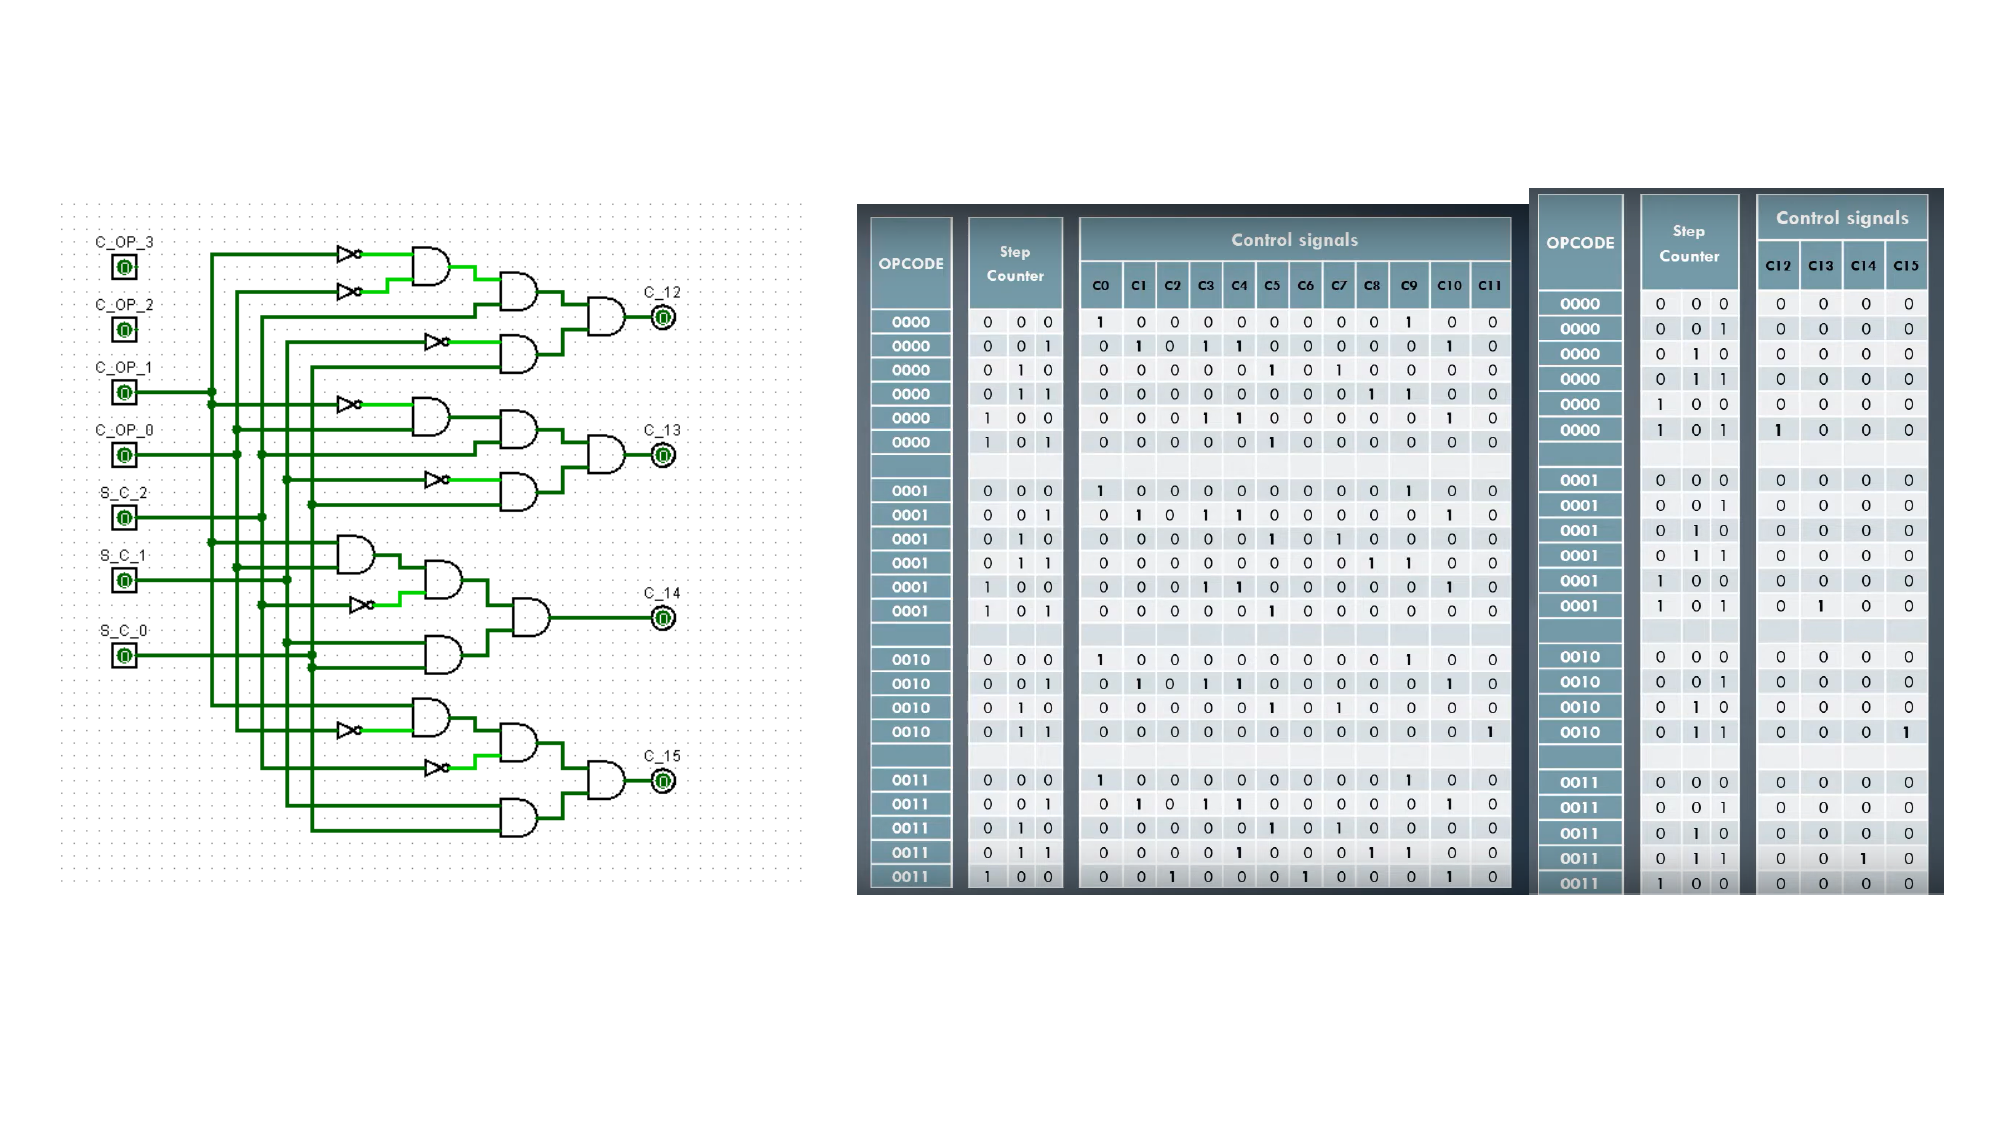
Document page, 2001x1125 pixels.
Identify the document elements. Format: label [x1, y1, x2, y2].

picture [55, 195, 809, 888]
picture [857, 188, 1945, 895]
